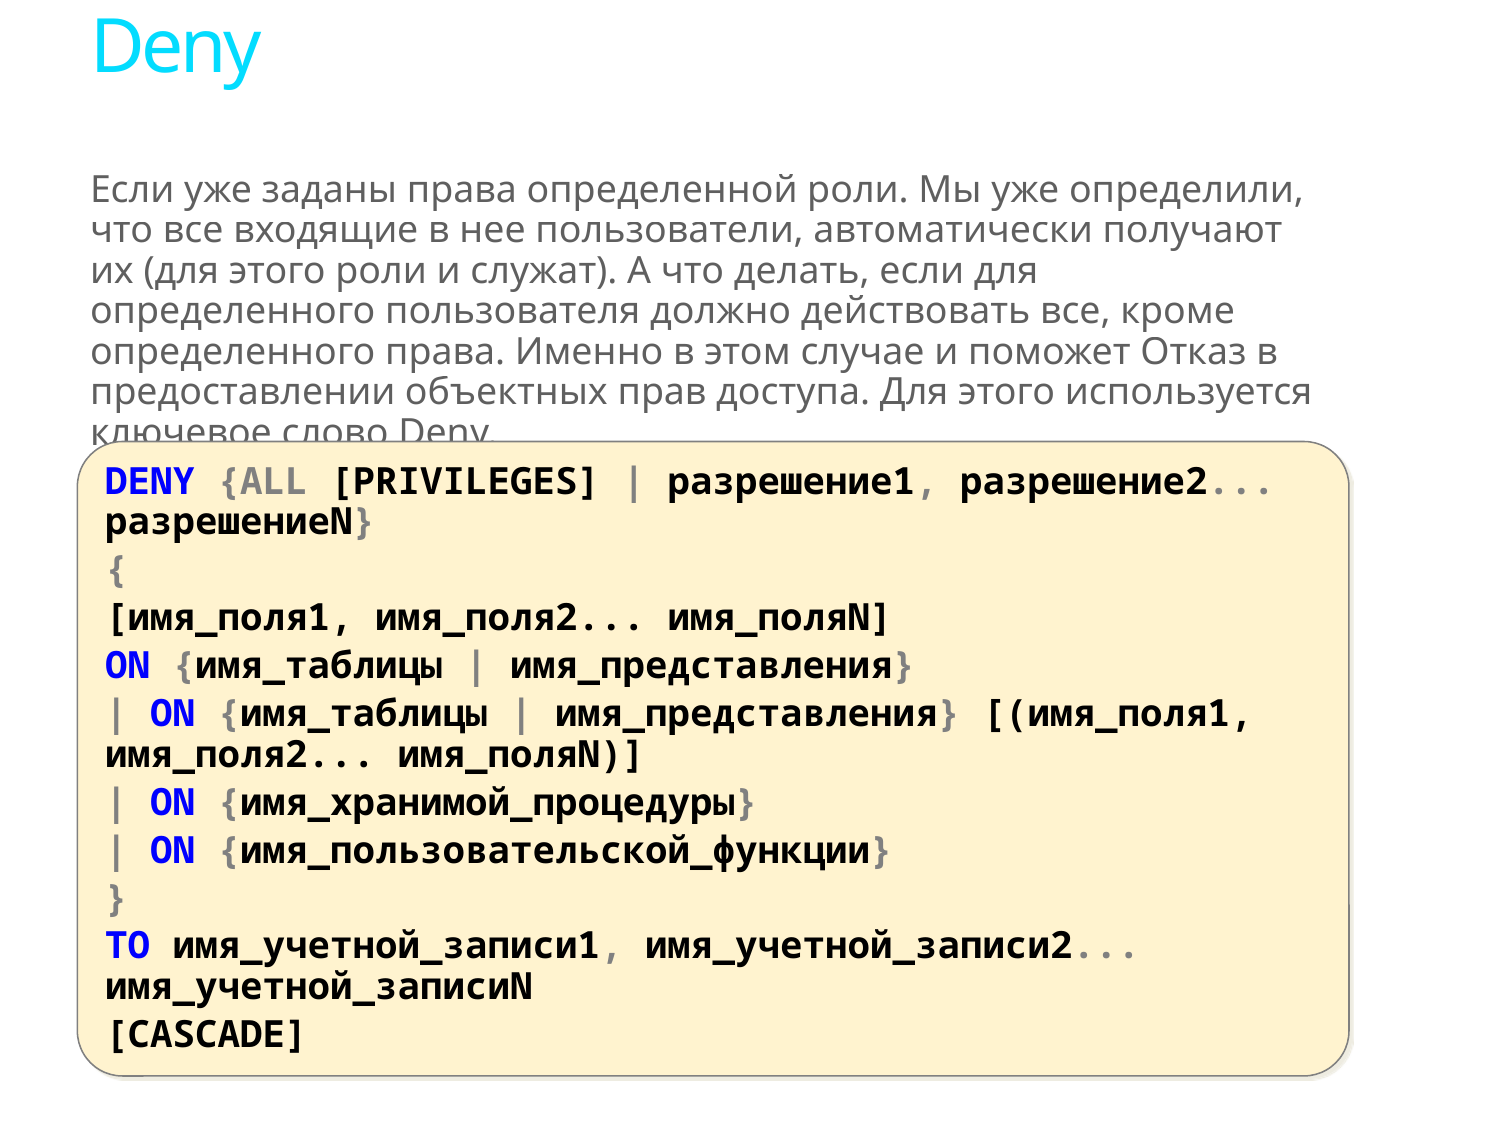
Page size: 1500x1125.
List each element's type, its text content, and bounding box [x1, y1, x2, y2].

title Deny [75, 0, 1351, 122]
list Если уже заданы права определенной роли. Мы уже определили, что все входящие в нее пользователи, автоматически получают их (для этого роли и служат). А что делать, если для определенного пользователя должно действовать все, кроме определенного права. Именно в этом случае и поможет Отказ в предоставлении объектных прав доступа. Для этого используется ключевое слово Deny. [75, 162, 1347, 883]
text_box DENY {ALL [PRIVILEGES] | разрешение1, разрешение2... разрешениеN} { [имя_поля1, имя_поля2... имя_поляN] ON {имя_таблицы | имя_представления} | ON {имя_таблицы | имя_представления} [(имя_поля1, имя_поля2... имя_поляN)] | ON {имя_хранимой_процедуры} | ON {имя_пользовательской_функции} } TO имя_учетной_записи1, имя_учетной_записи2... имя_учетной_записиN [CASCADE] [77, 441, 1349, 1076]
